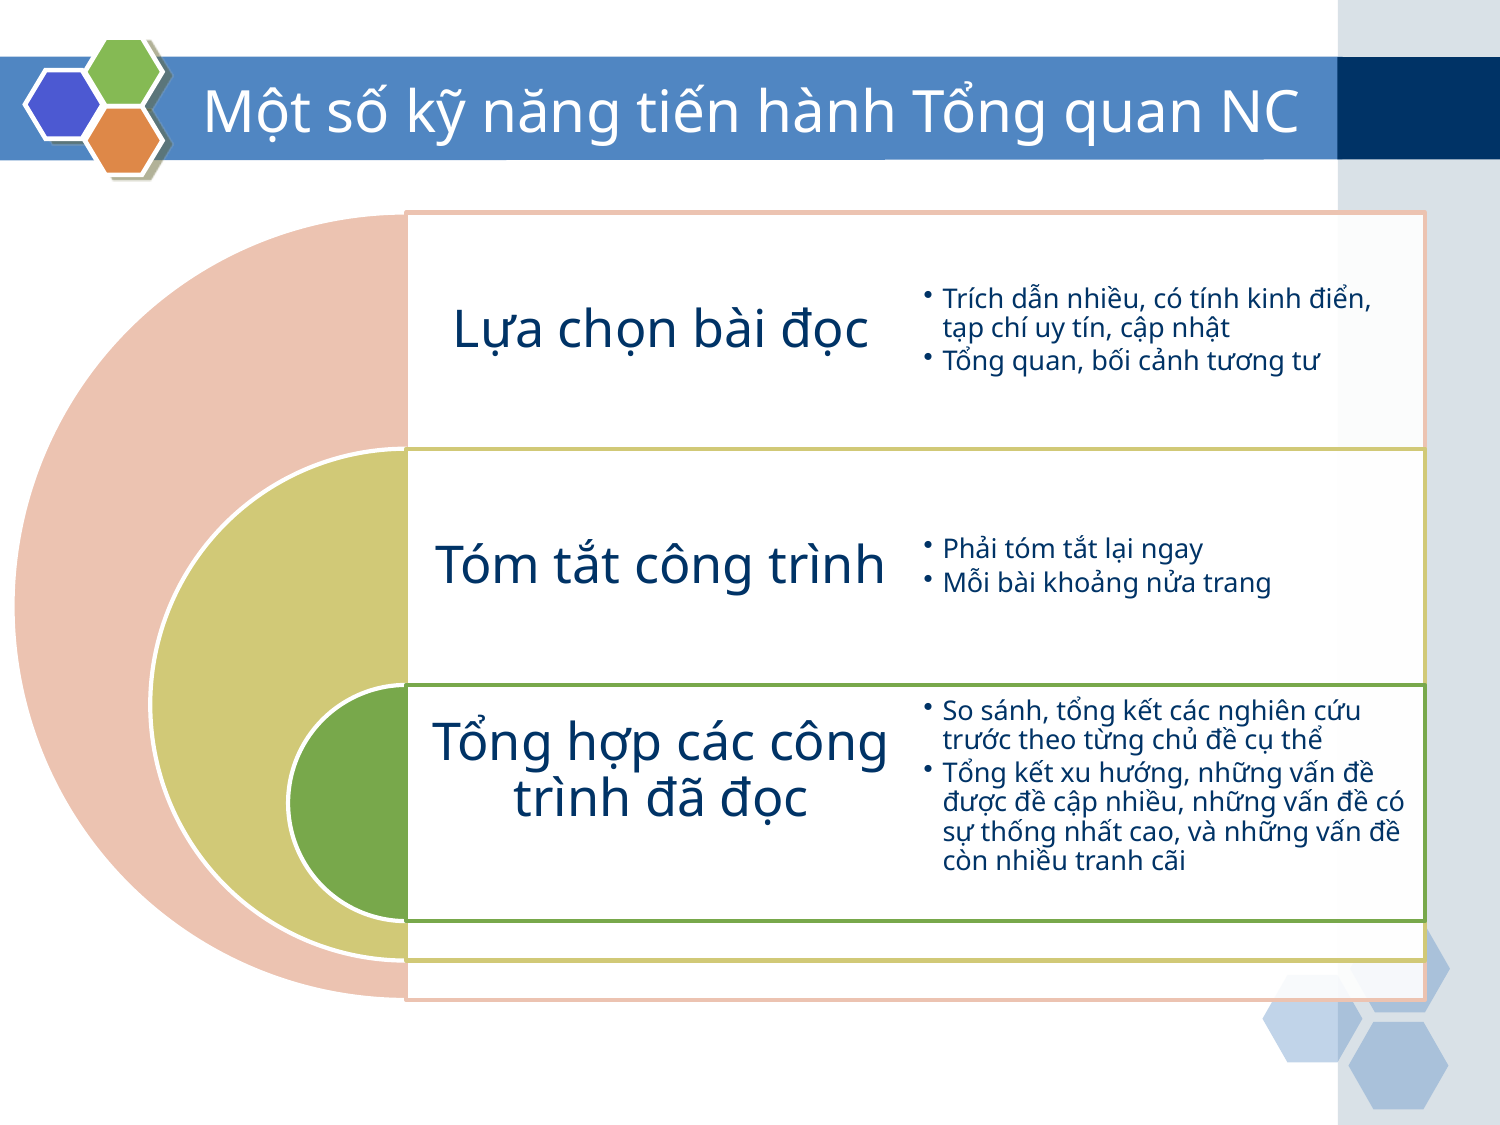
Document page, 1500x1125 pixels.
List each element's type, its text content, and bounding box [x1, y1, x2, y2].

title Một số kỹ năng tiến hành Tổng quan NC [187, 62, 1500, 155]
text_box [12, 212, 1426, 1001]
